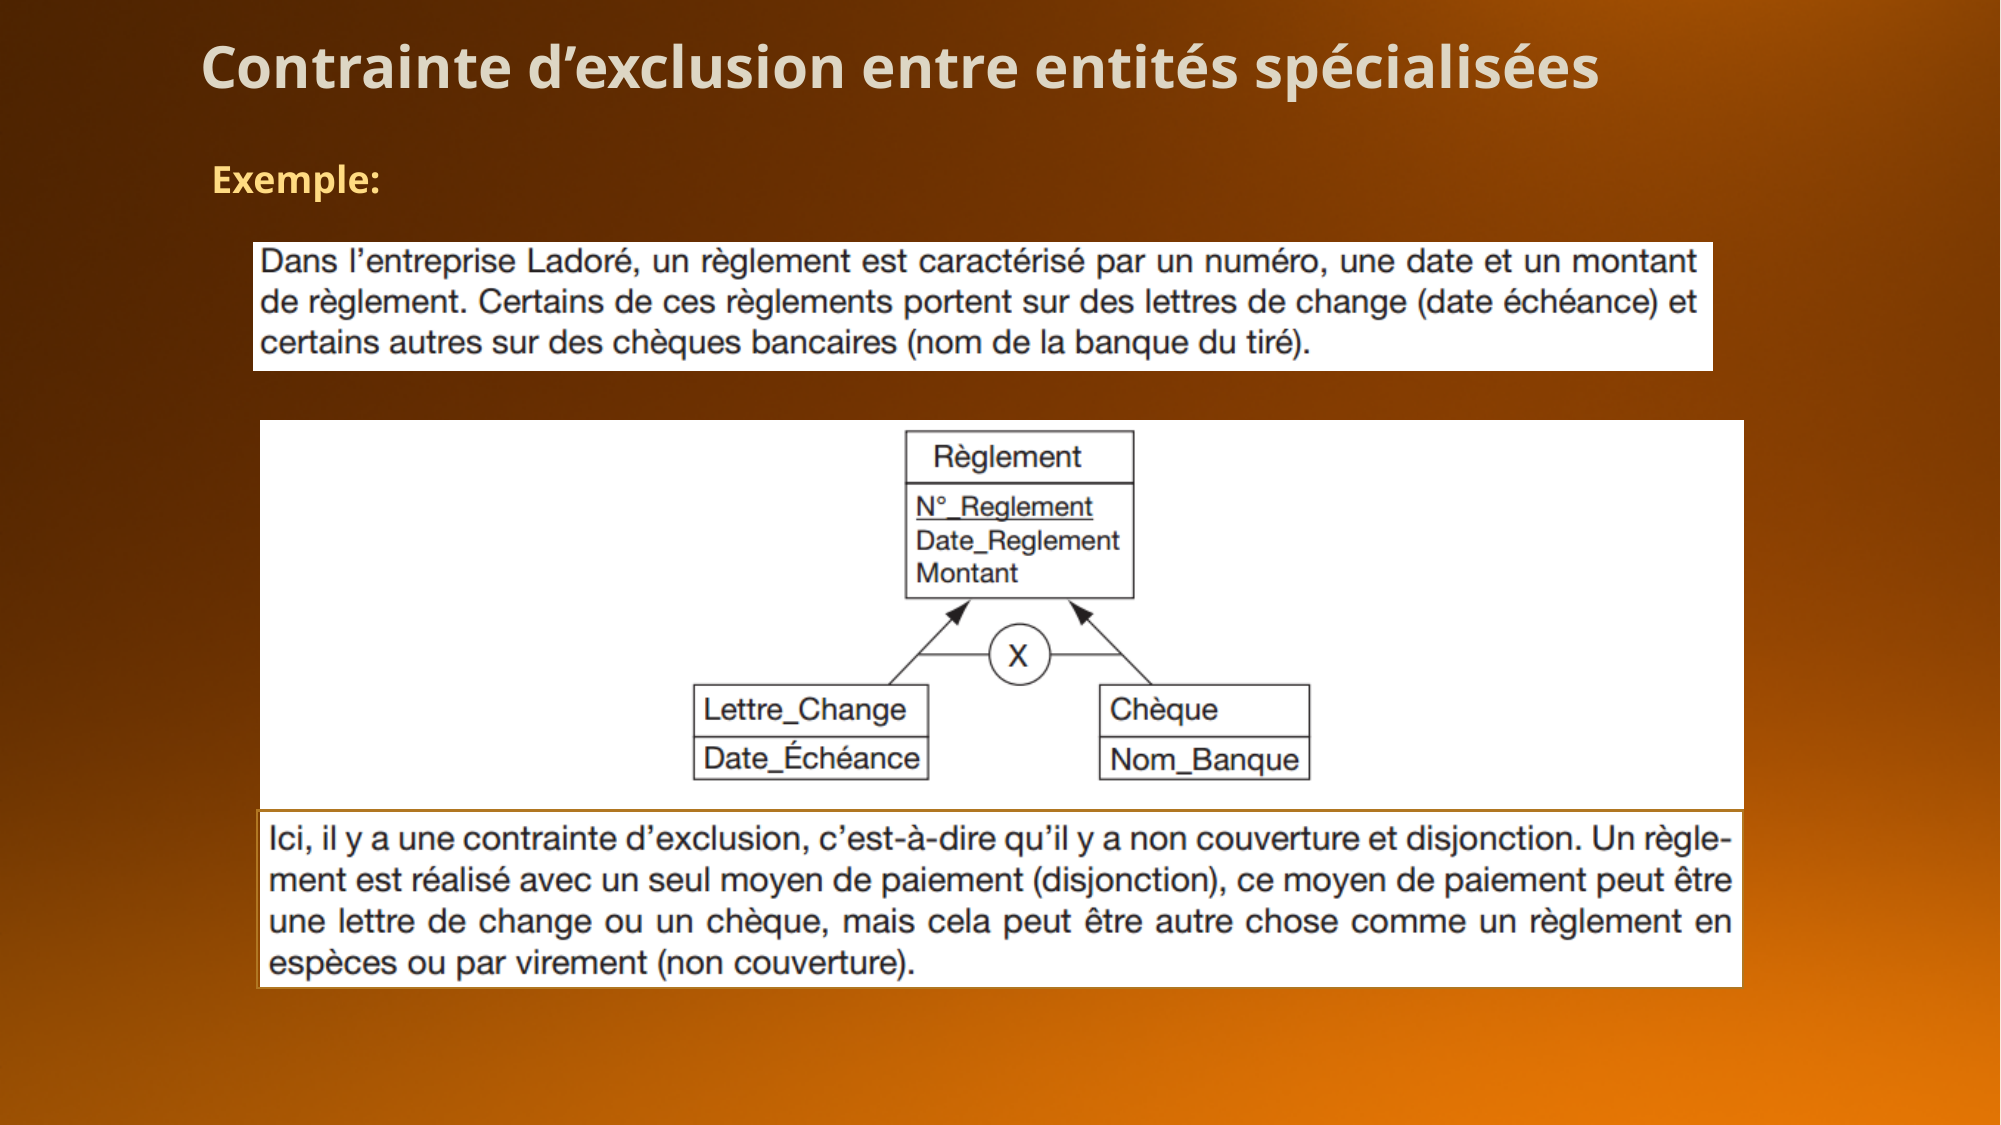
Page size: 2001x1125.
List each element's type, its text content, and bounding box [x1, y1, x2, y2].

list Contrainte d’exclusion entre entités spécialisées [184, 30, 1650, 1106]
text_box [256, 809, 260, 989]
text_box Exemple: [196, 148, 423, 209]
picture [0, 0, 2001, 1125]
